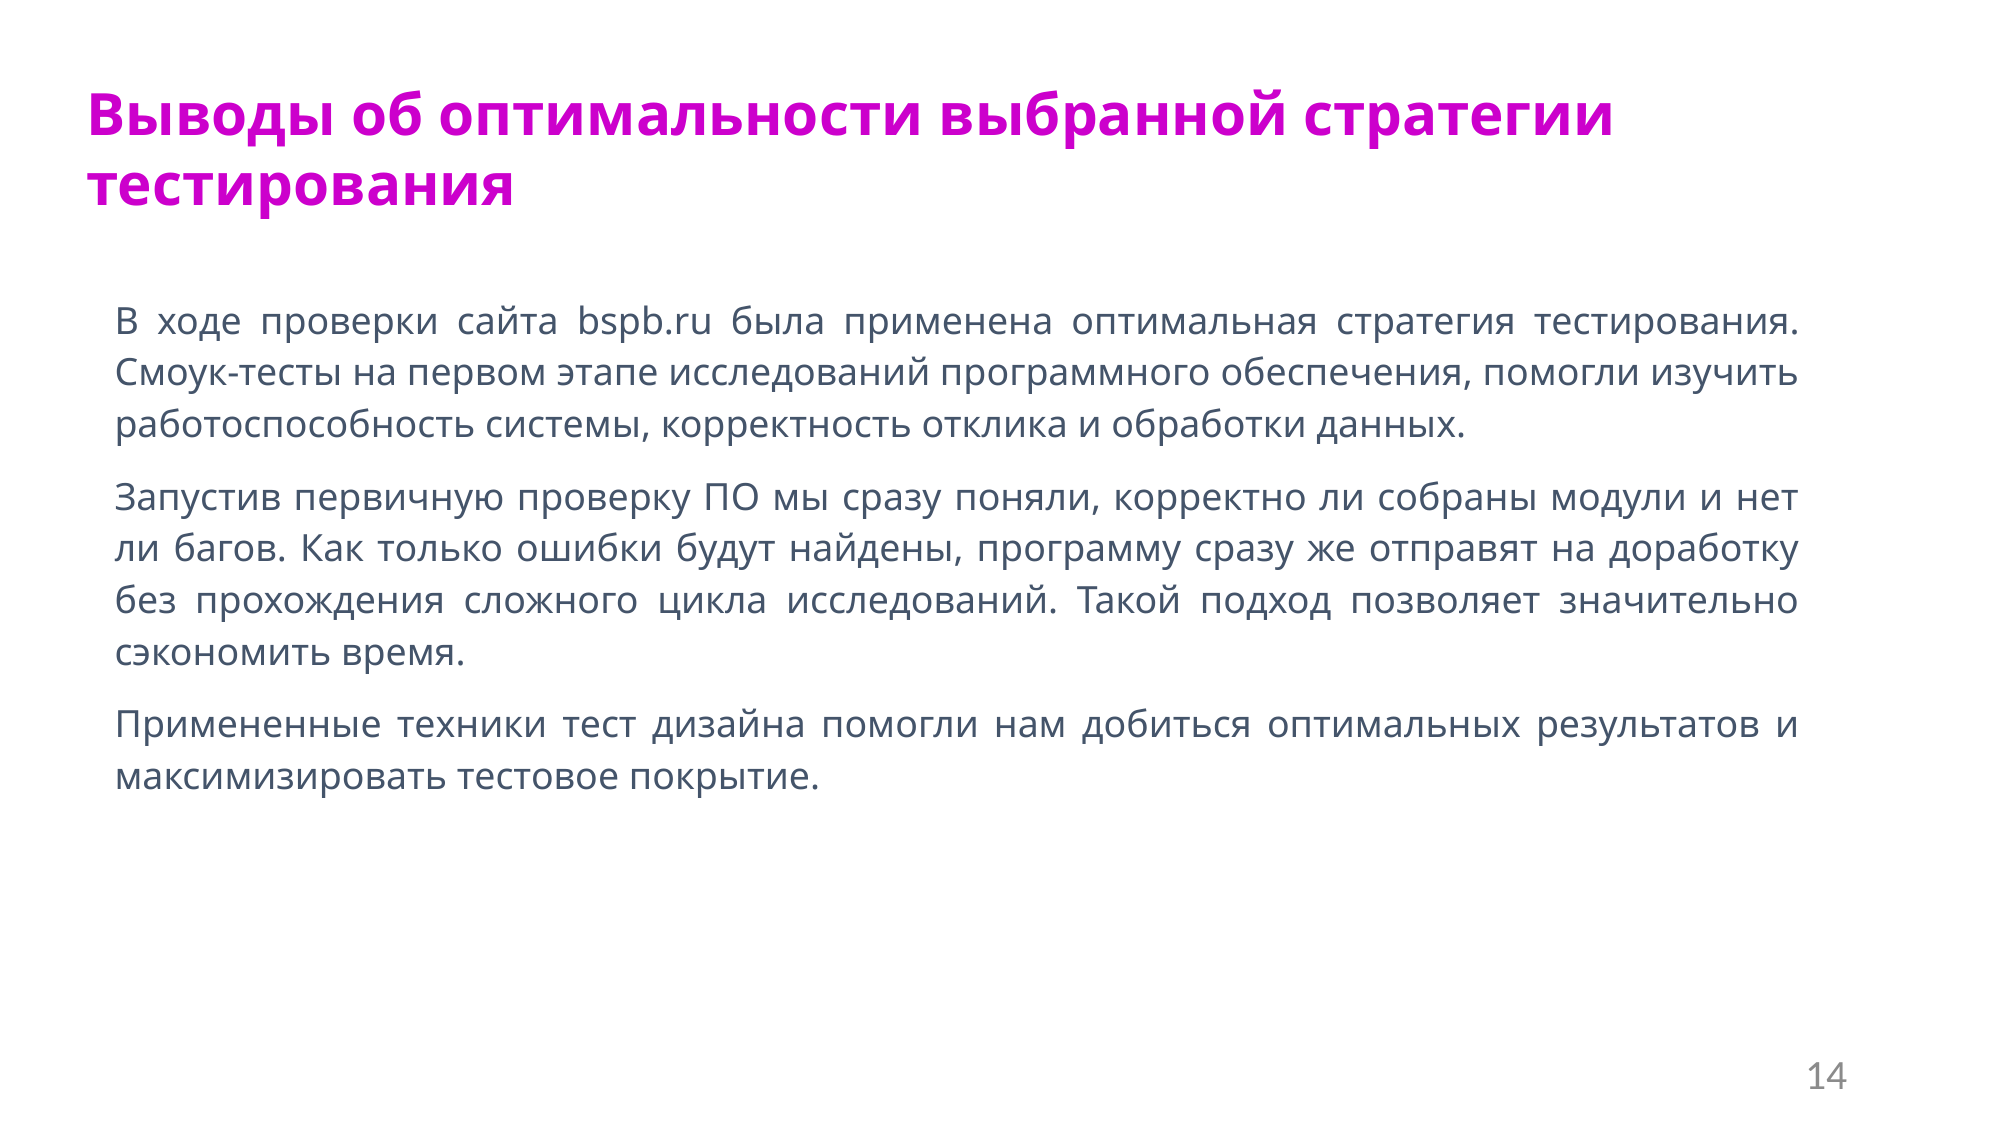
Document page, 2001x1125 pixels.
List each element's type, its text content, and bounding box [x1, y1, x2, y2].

text_box Выводы об оптимальности выбранной стратегии тестирования [71, 70, 1909, 225]
text_box В ходе проверки сайта bspb.ru была применена оптимальная стратегия тестирования. Смоук-тесты на первом этапе исследований программного обеспечения, помогли изучить работоспособность системы, корректность отклика и обработки данных. Запустив первичную проверку ПО мы сразу поняли, корректно ли собраны модули и нет ли багов. Как только ошибки будут найдены, программу сразу же отправят на доработку без прохождения сложного цикла исследований. Такой подход позволяет значительно сэкономить время. Примененные техники тест дизайна помогли нам добиться оптимальных результатов и максимизировать тестовое покрытие. [80, 282, 1816, 852]
slide_number 14 [1412, 1042, 1863, 1103]
